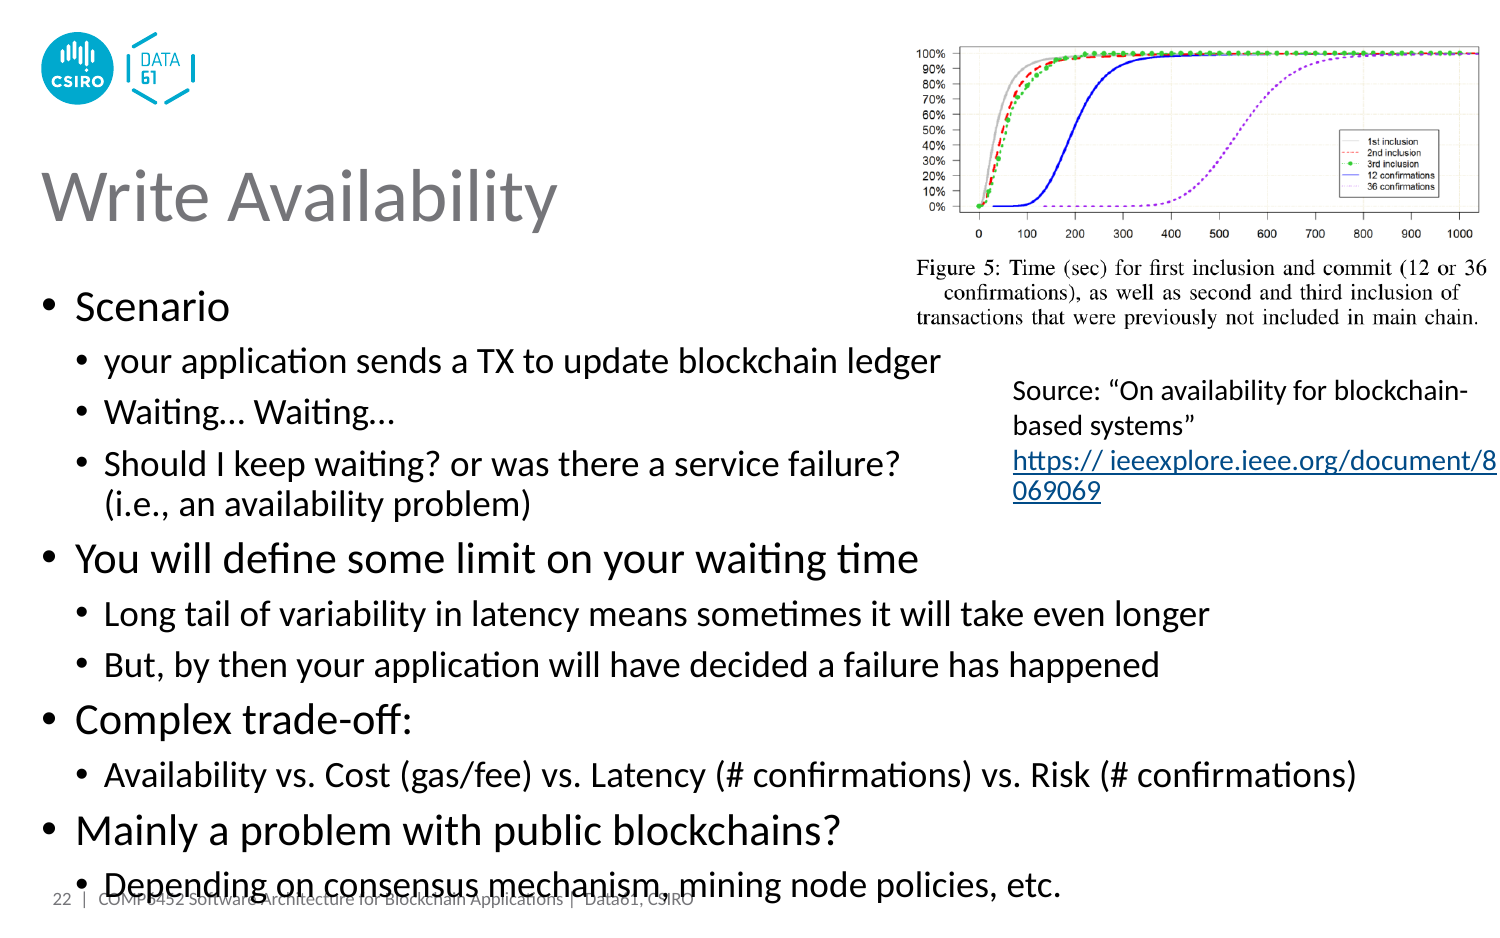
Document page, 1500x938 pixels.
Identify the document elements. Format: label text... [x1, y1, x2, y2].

title Write Availability [41, 146, 892, 264]
text_box Source: “On availability for blockchain-based systems” https:// ieeexplore.ieee.org/document/8069069 [997, 364, 1500, 484]
picture [897, 31, 1500, 346]
list Scenario your application sends a TX to update blockchain ledger Waiting… Waiting… Should I keep waiting? or was there a service failure? (i.e., an availability problem) You will define some limit on your waiting time Long tail of variability in latency means sometimes it will take even longer But, by then your application will have decided a failure has happened Complex trade-off: Availability vs. Cost (gas/fee) vs. Latency (# confirmations) vs. Risk (# confirmations) Mainly a problem with public blockchains? Depending on consensus mechanism, mining node policies, etc. [41, 282, 1459, 907]
footer COMP6452 Software Architecture for Blockchain Applications | Data61, CSIRO [98, 889, 1097, 907]
slide_number 22 | [41, 889, 89, 907]
